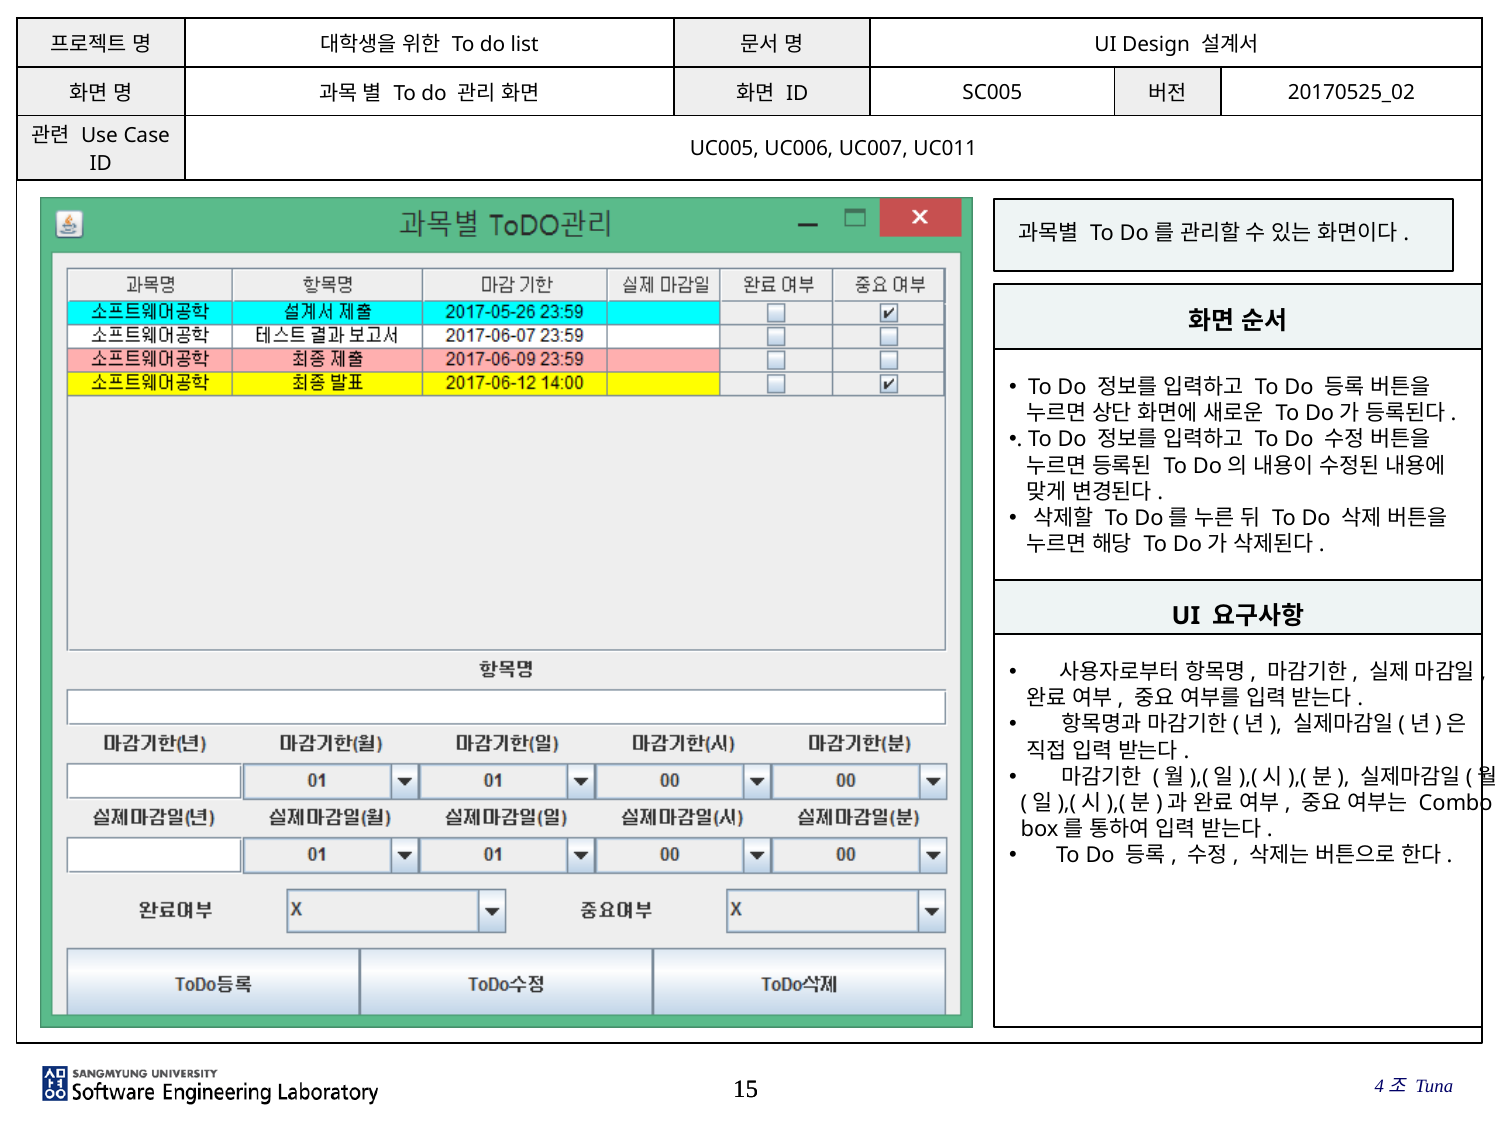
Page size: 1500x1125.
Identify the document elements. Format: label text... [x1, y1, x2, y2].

table_cell SC005 [871, 75, 1114, 115]
table_cell 20170525_02 [1222, 75, 1481, 115]
picture [39, 197, 973, 1028]
footer 4조 Tuna [994, 1060, 1454, 1110]
text_box 과목별 To Do를 관리할 수 있는 화면이다. [994, 198, 1454, 271]
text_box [994, 579, 1483, 1028]
table_cell 화면 ID [675, 75, 869, 115]
picture [42, 1066, 382, 1106]
table_cell UC005, UC006, UC007, UC011 [186, 116, 1481, 179]
table_cell 관련 Use Case ID [18, 116, 184, 179]
table_cell 버전 [1115, 75, 1220, 115]
text_box [0, 0, 1500, 75]
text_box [994, 283, 1483, 579]
table_cell 과목 별 To do 관리 화면 [186, 75, 673, 115]
table_cell 화면 명 [18, 75, 184, 115]
